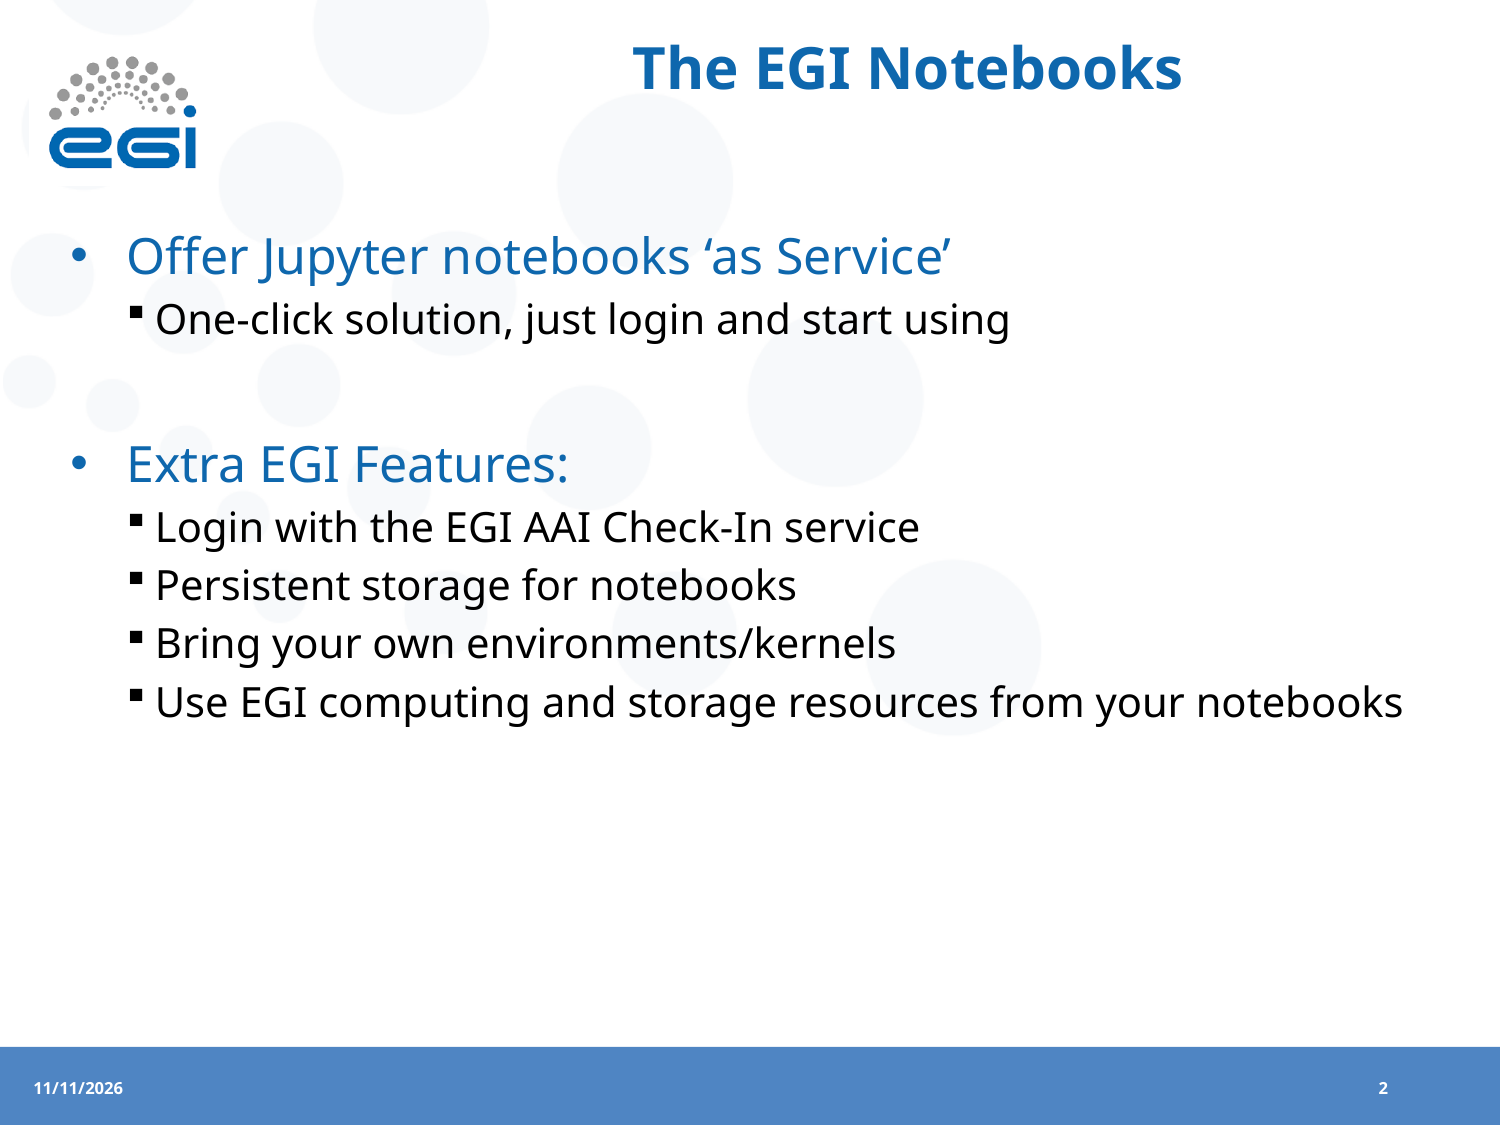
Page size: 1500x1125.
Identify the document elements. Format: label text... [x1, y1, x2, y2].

list Offer Jupyter notebooks ‘as Service’ One-click solution, just login and start using Extra EGI Features: Login with the EGI AAI Check-In service Persistent storage for notebooks Bring your own environments/kernels Use EGI computing and storage resources from your notebooks [55, 217, 1439, 710]
title The EGI Notebooks [423, 37, 1199, 94]
picture [3, 0, 1076, 772]
